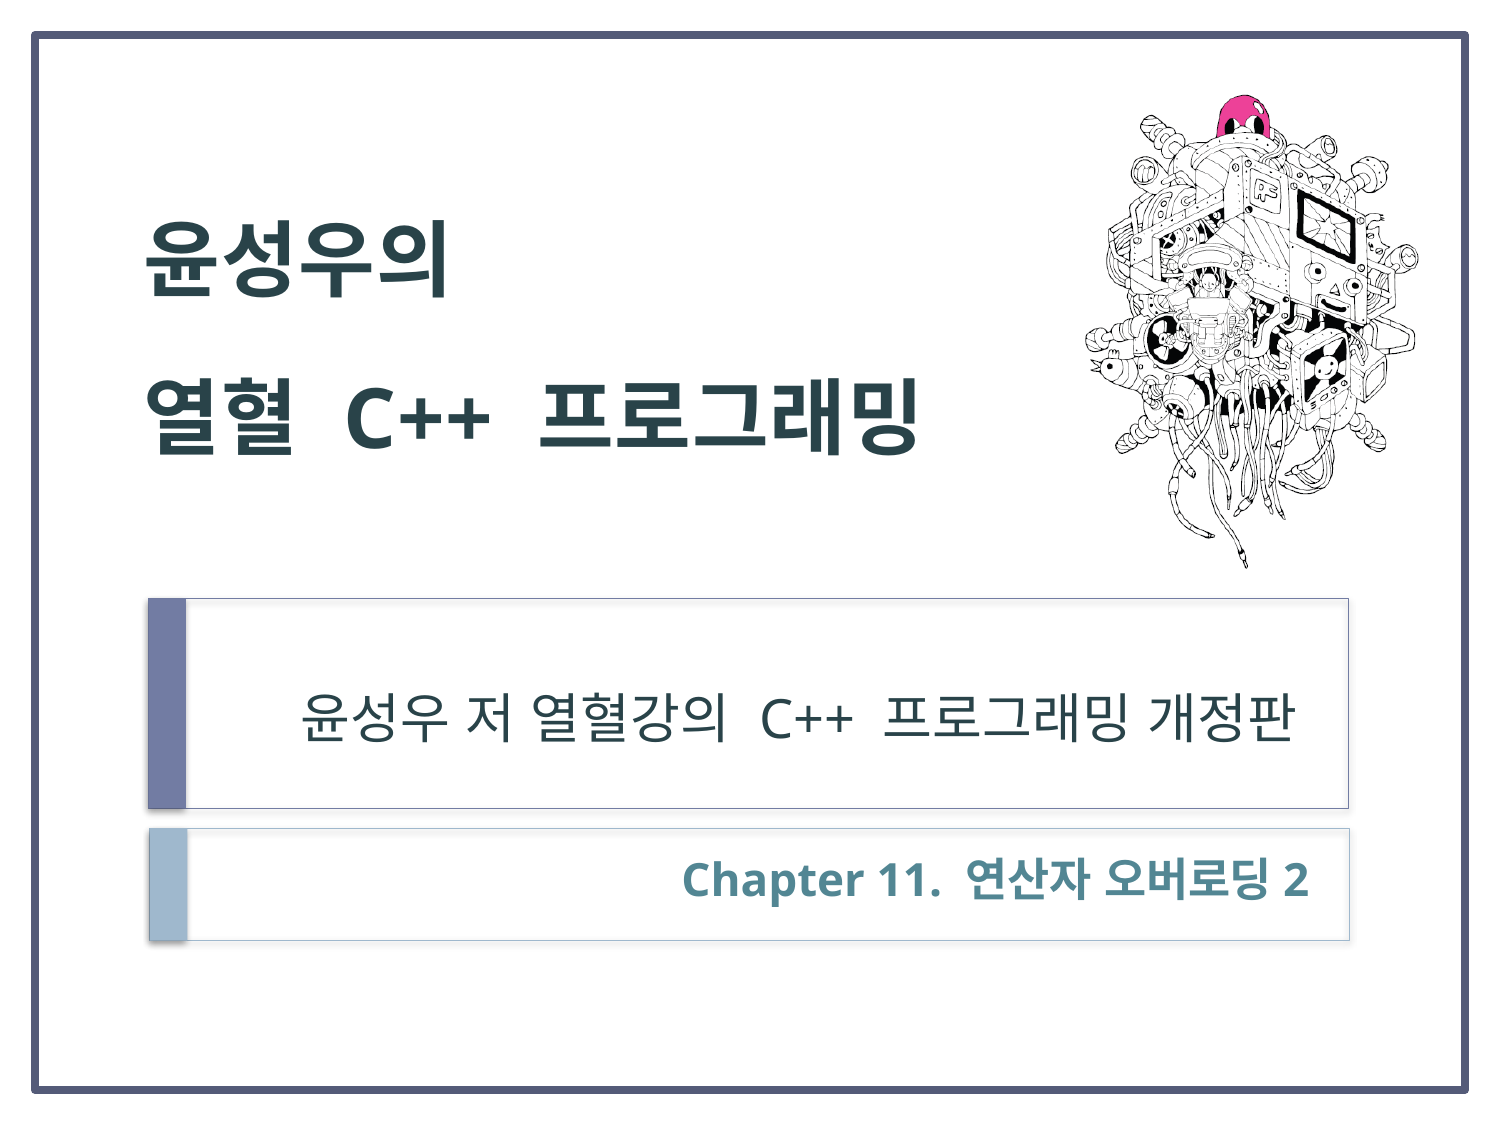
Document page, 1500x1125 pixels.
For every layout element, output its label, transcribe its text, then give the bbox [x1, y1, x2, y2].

text_box [34, 34, 1466, 1091]
picture [1083, 93, 1421, 575]
text_box 윤성우의 열혈 C++ 프로그래밍 [128, 199, 1067, 473]
